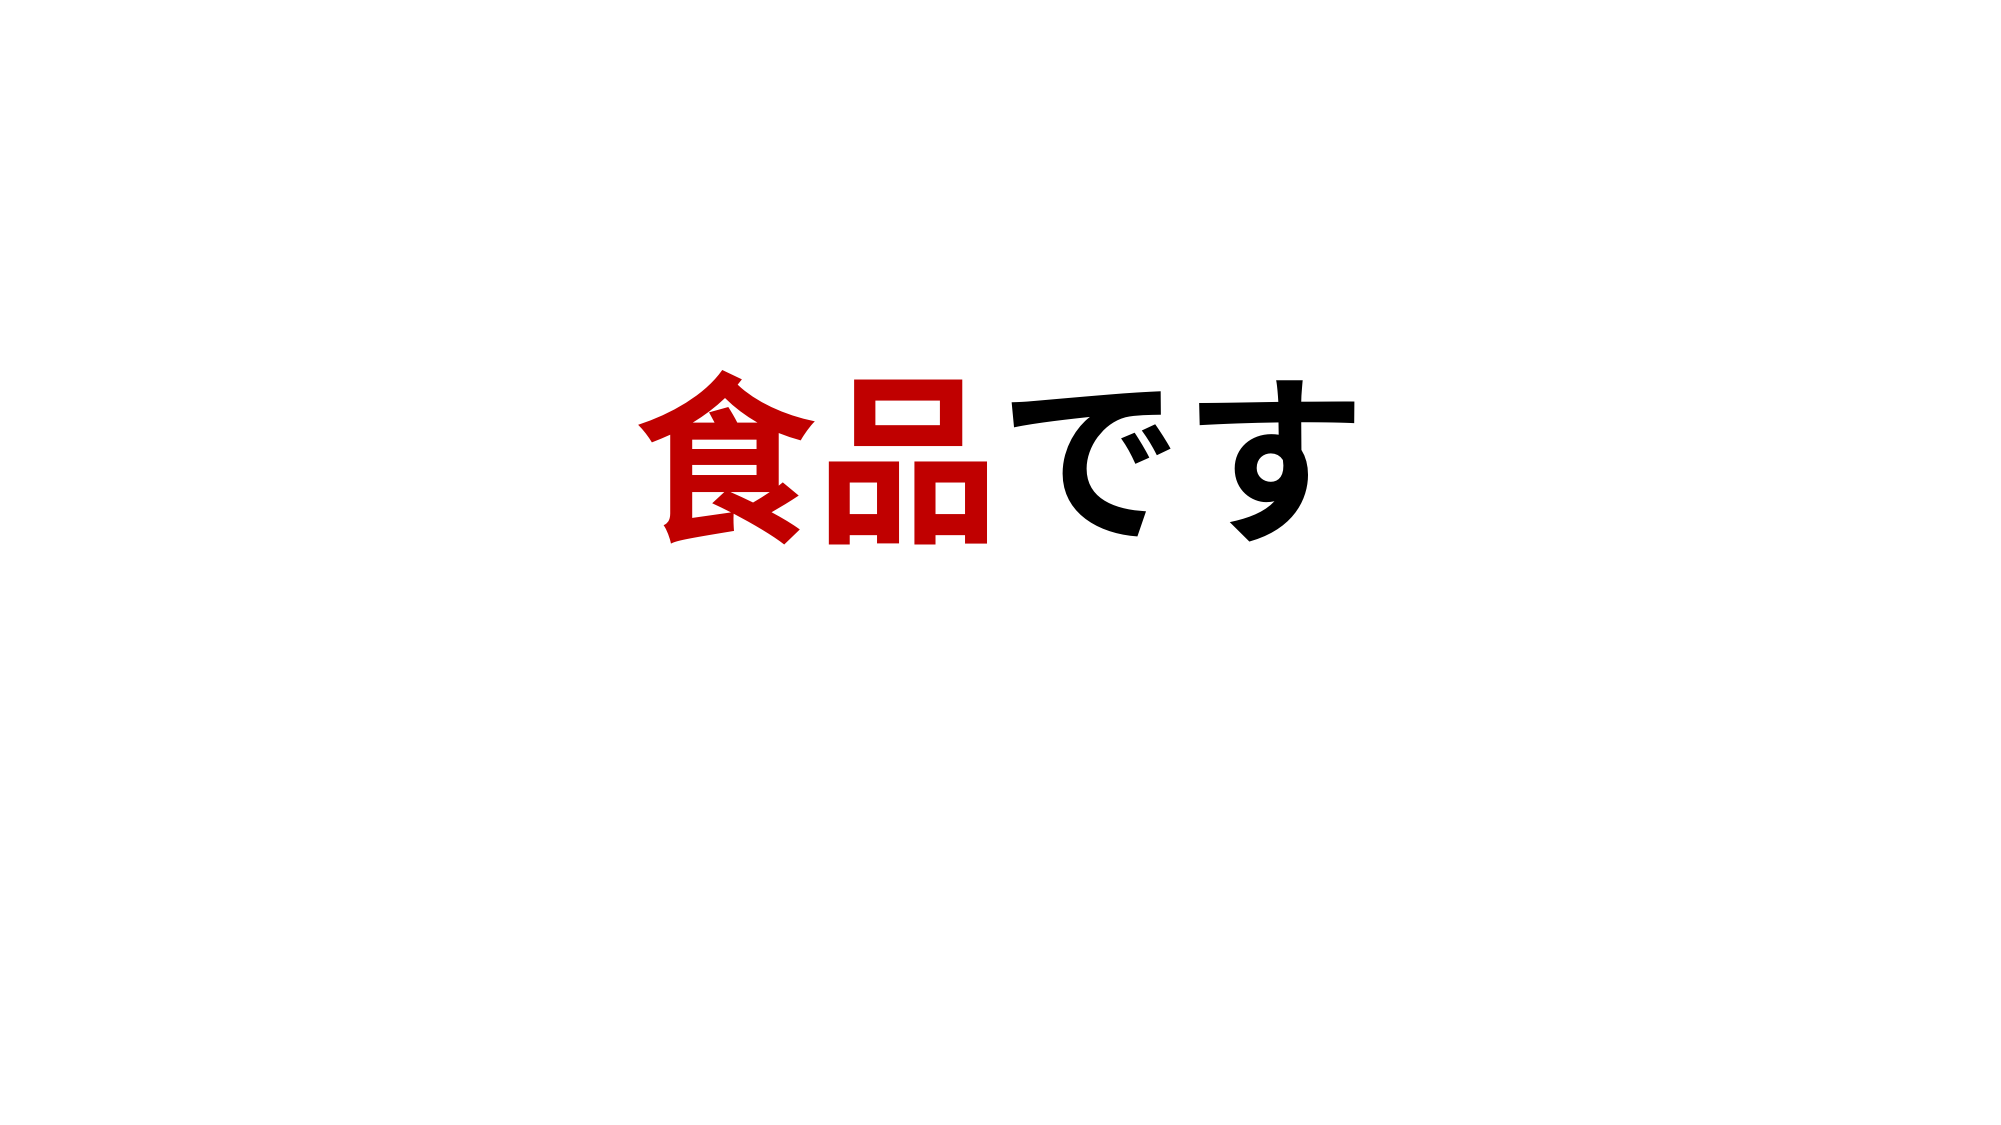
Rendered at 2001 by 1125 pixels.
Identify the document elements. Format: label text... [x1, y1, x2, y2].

title 食品です [249, 342, 1750, 576]
